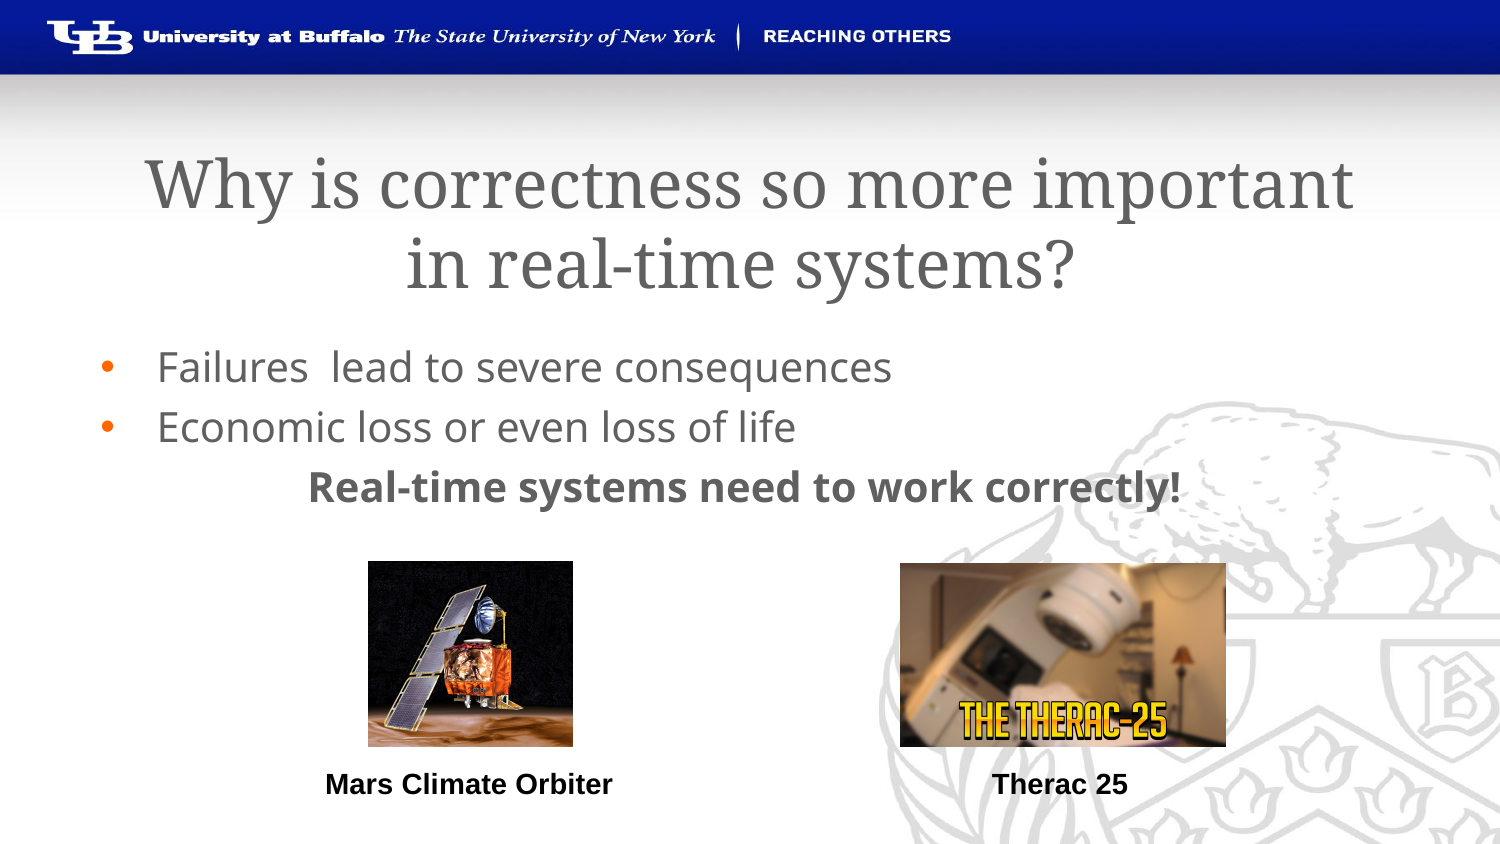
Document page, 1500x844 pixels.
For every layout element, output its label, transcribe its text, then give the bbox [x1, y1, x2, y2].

title Why is correctness so more important in real-time systems? [112, 126, 1388, 306]
picture [0, 0, 1500, 844]
text_box Therac 25 [977, 758, 1149, 808]
subtitle Failures lead to severe consequences Economic loss or even loss of life Real-time systems need to work correctly! [85, 325, 1415, 588]
text_box Mars Climate Orbiter [310, 758, 631, 808]
